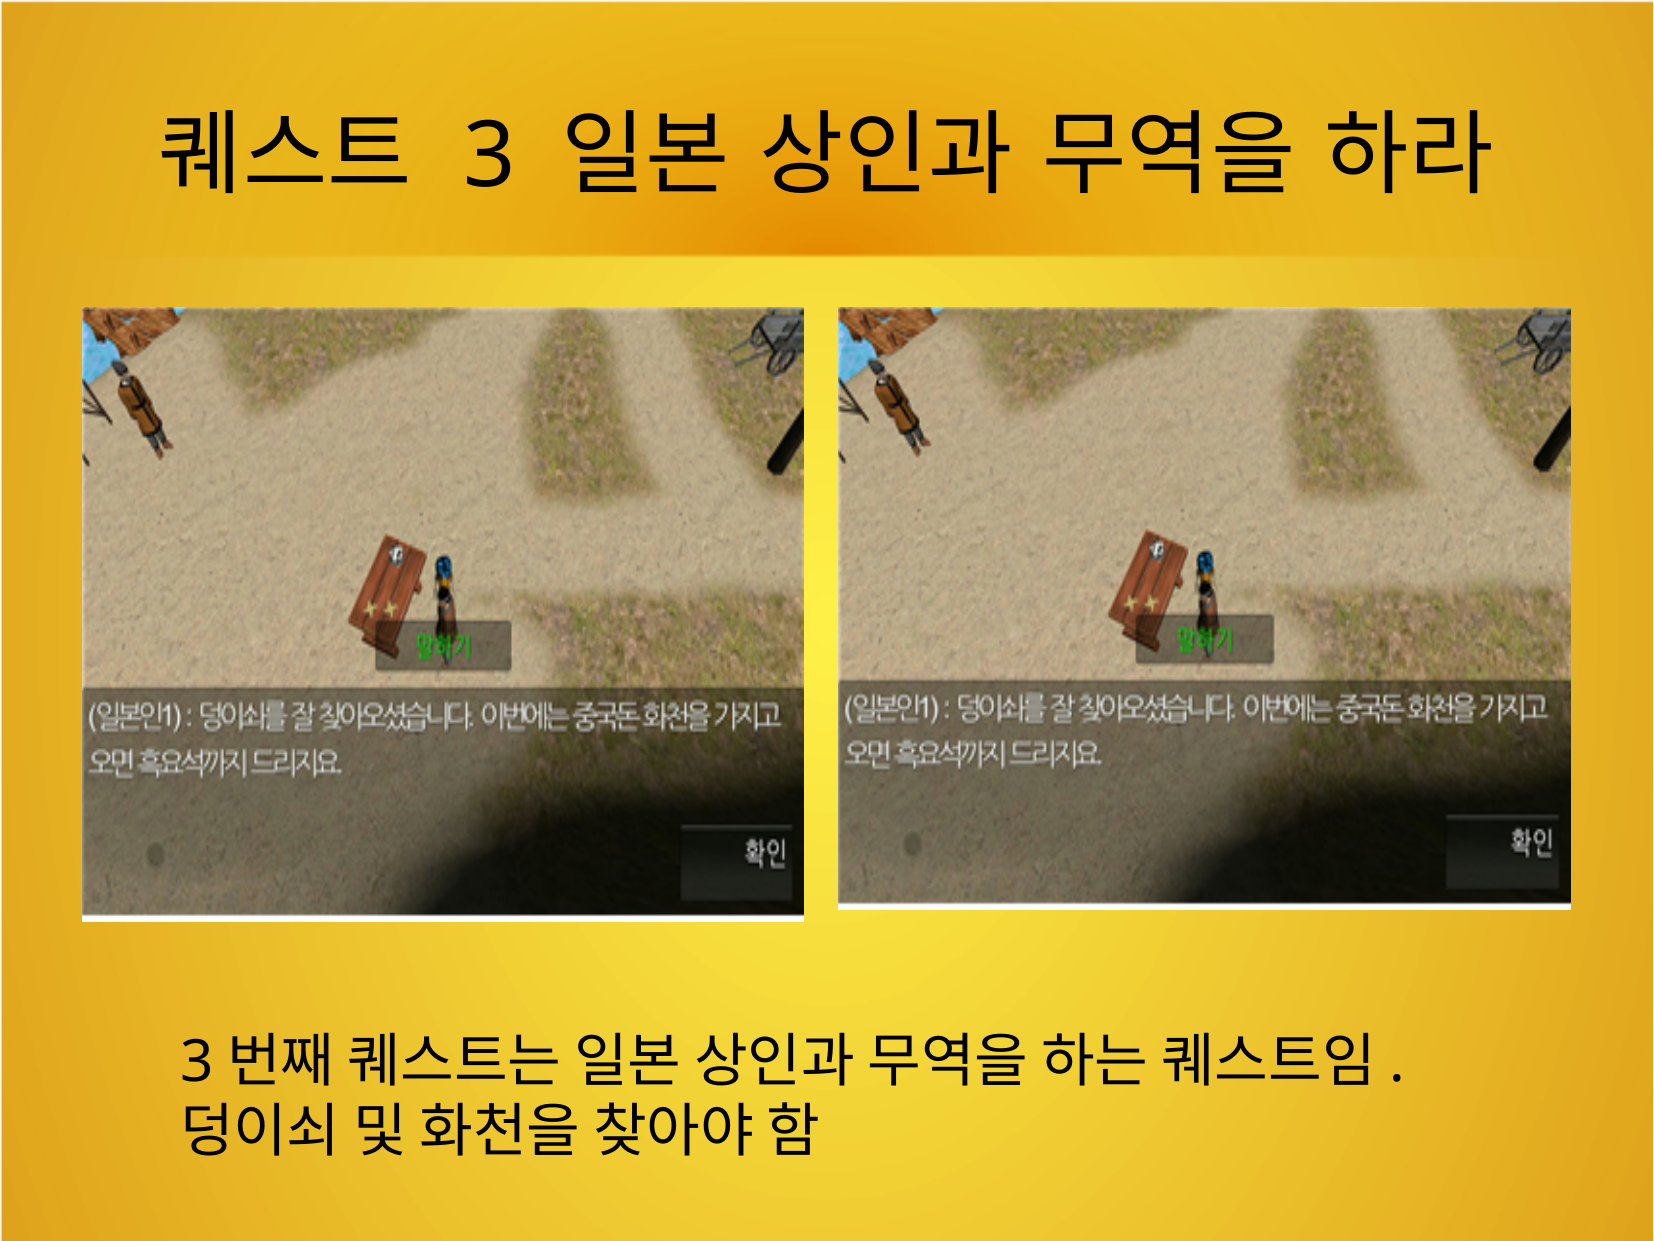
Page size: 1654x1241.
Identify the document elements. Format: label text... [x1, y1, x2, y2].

picture [0, 0, 1654, 1241]
text_box 퀘스트 3 일본 상인과 무역을 하라 [82, 47, 1571, 252]
text_box 3번째 퀘스트는 일본 상인과 무역을 하는 퀘스트임. 덩이쇠 및 화천을 찾아야 함 [165, 1015, 1477, 1148]
